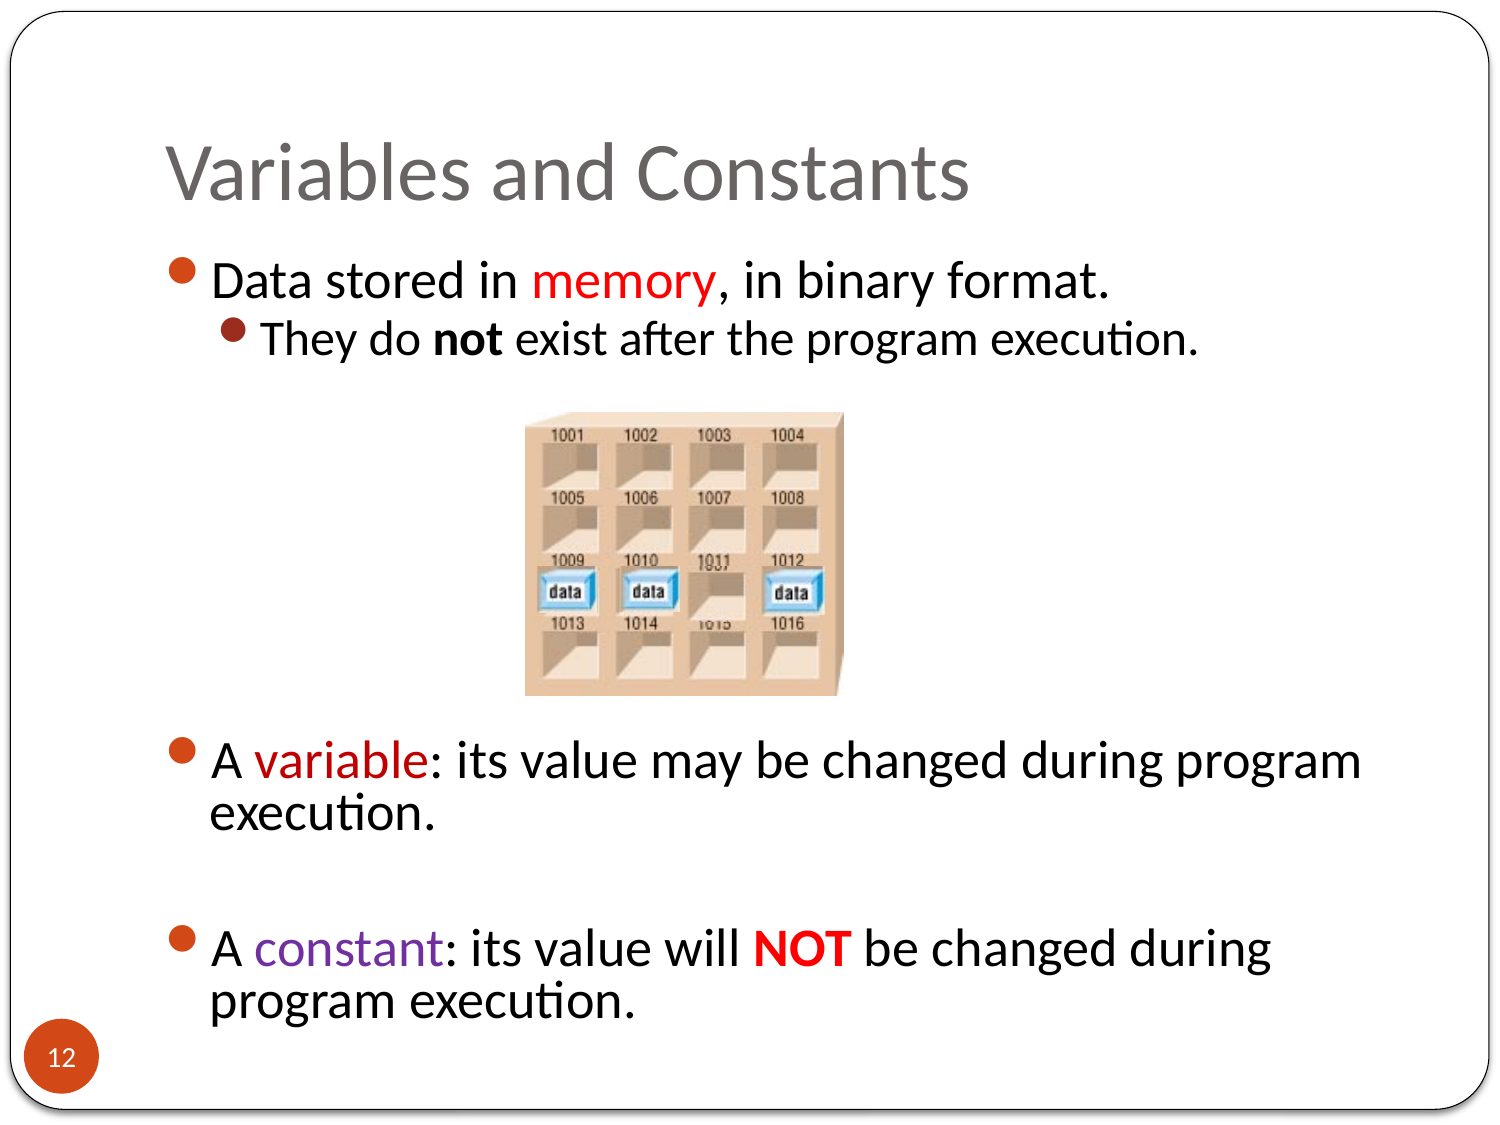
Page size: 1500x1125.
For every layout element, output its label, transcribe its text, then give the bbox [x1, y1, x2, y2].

title Variables and Constants [150, 45, 1425, 233]
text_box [524, 412, 844, 697]
slide_number 12 [23, 1018, 99, 1094]
picture [536, 565, 599, 613]
picture [619, 565, 681, 613]
picture [760, 565, 826, 615]
list Data stored in memory, in binary format. They do not exist after the program execution. A variable: its value may be changed during program execution. A constant: its value will NOT be changed during program execution. [150, 249, 1425, 1000]
